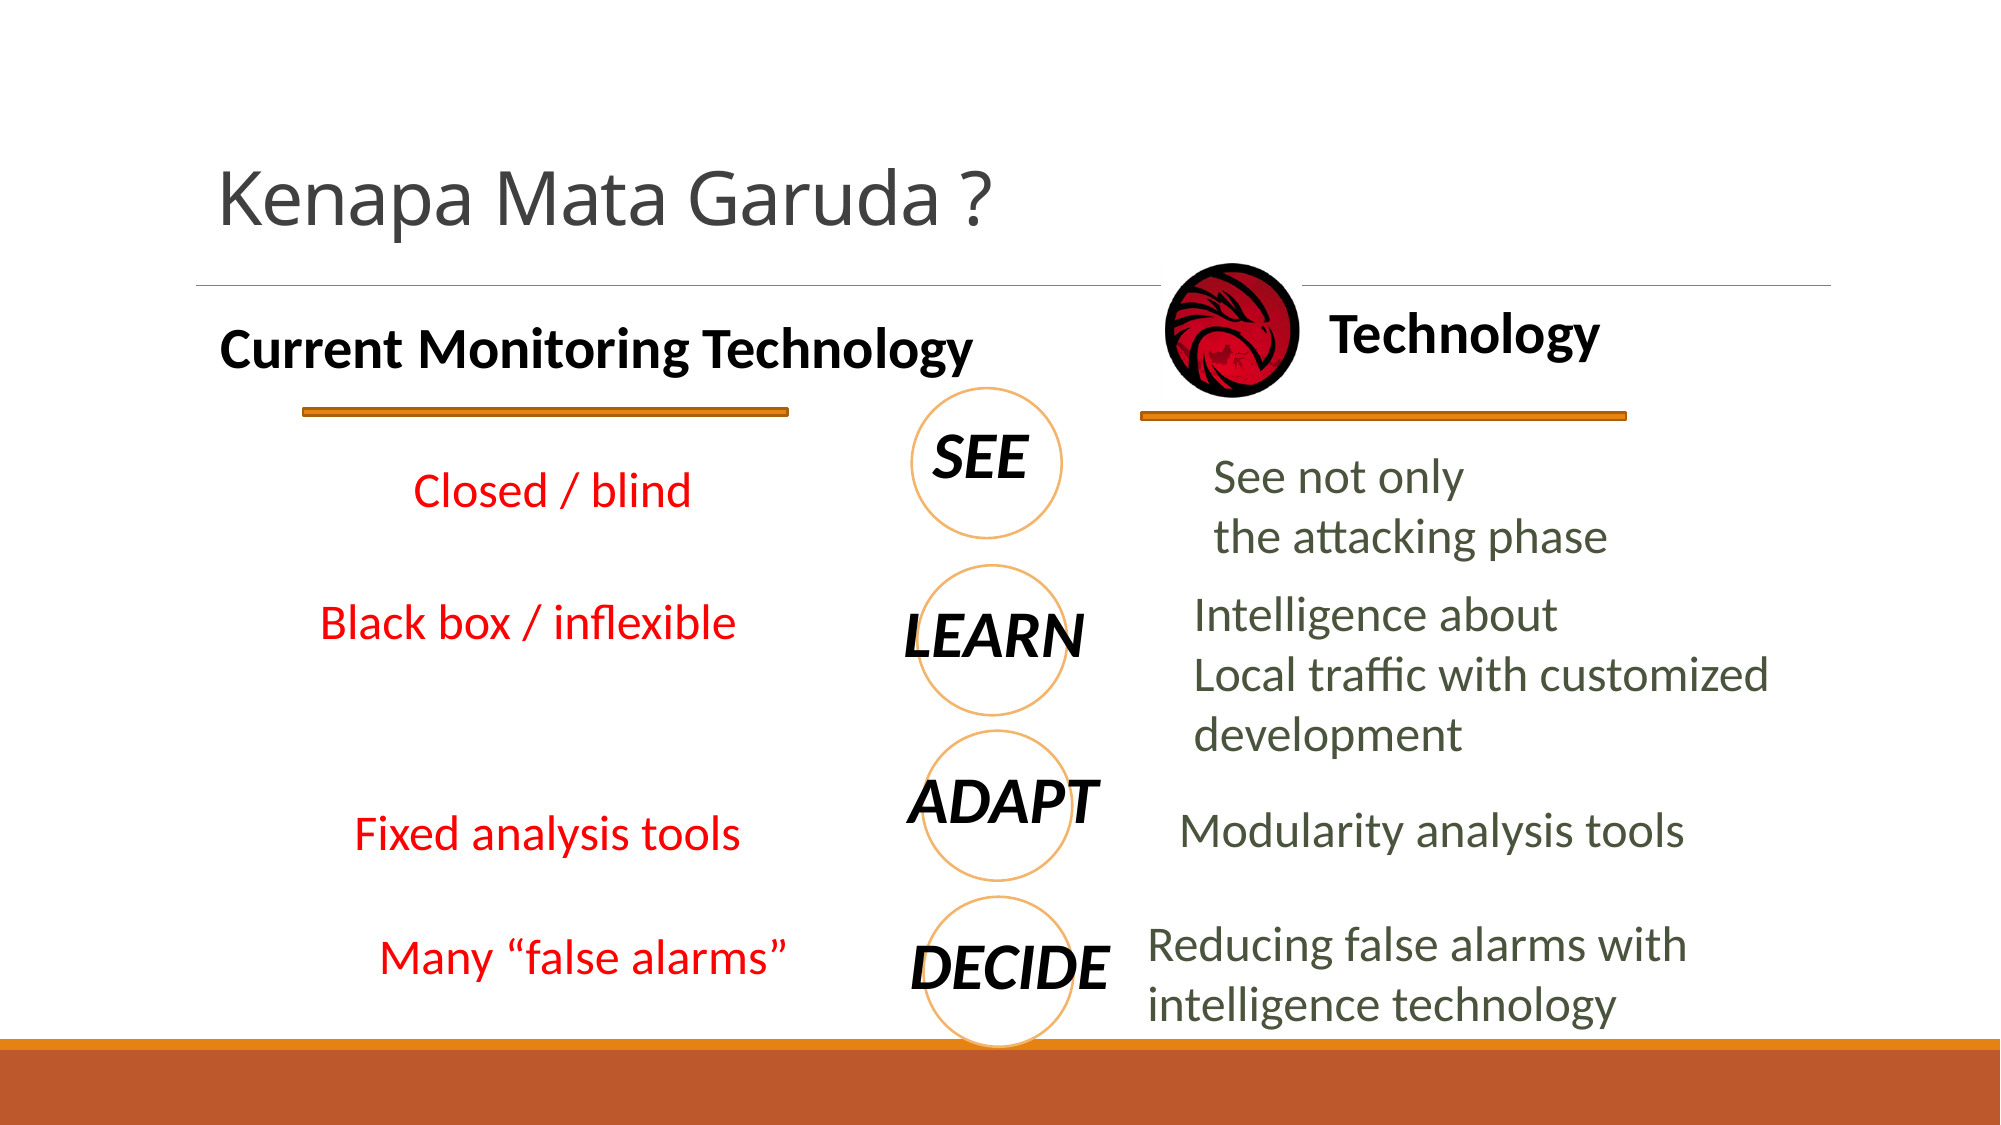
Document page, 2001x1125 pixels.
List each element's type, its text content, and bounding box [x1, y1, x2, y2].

text_box [910, 429, 918, 497]
text_box Intelligence about Local traffic with customized development [1178, 573, 1888, 769]
text_box [938, 386, 1035, 404]
text_box DECIDE [894, 915, 1125, 1011]
text_box [302, 407, 789, 417]
text_box Technology [1314, 287, 1617, 373]
text_box SEE [918, 404, 1044, 500]
text_box Current Monitoring Technology [205, 302, 990, 388]
text_box LEARN [888, 583, 1101, 679]
text_box Fixed analysis tools [339, 792, 768, 868]
text_box Many “false alarms” [364, 916, 804, 992]
text_box [947, 895, 1050, 915]
text_box [1140, 411, 1627, 421]
text_box Black box / inflexible [305, 582, 753, 657]
text_box ADAPT [893, 749, 1114, 844]
title Kenapa Mata Garuda ? [201, 60, 1516, 248]
text_box See not only the attacking phase [1198, 435, 1624, 571]
text_box [946, 729, 1049, 749]
text_box [919, 412, 1063, 540]
picture [1161, 261, 1302, 399]
text_box Closed / blind [399, 450, 708, 526]
text_box [941, 563, 1043, 583]
text_box [931, 844, 1064, 882]
text_box [933, 1011, 1064, 1049]
text_box Modularity analysis tools [1164, 789, 1701, 865]
text_box Reducing false alarms with intelligence technology [1132, 903, 1715, 1039]
text_box [926, 679, 1058, 717]
